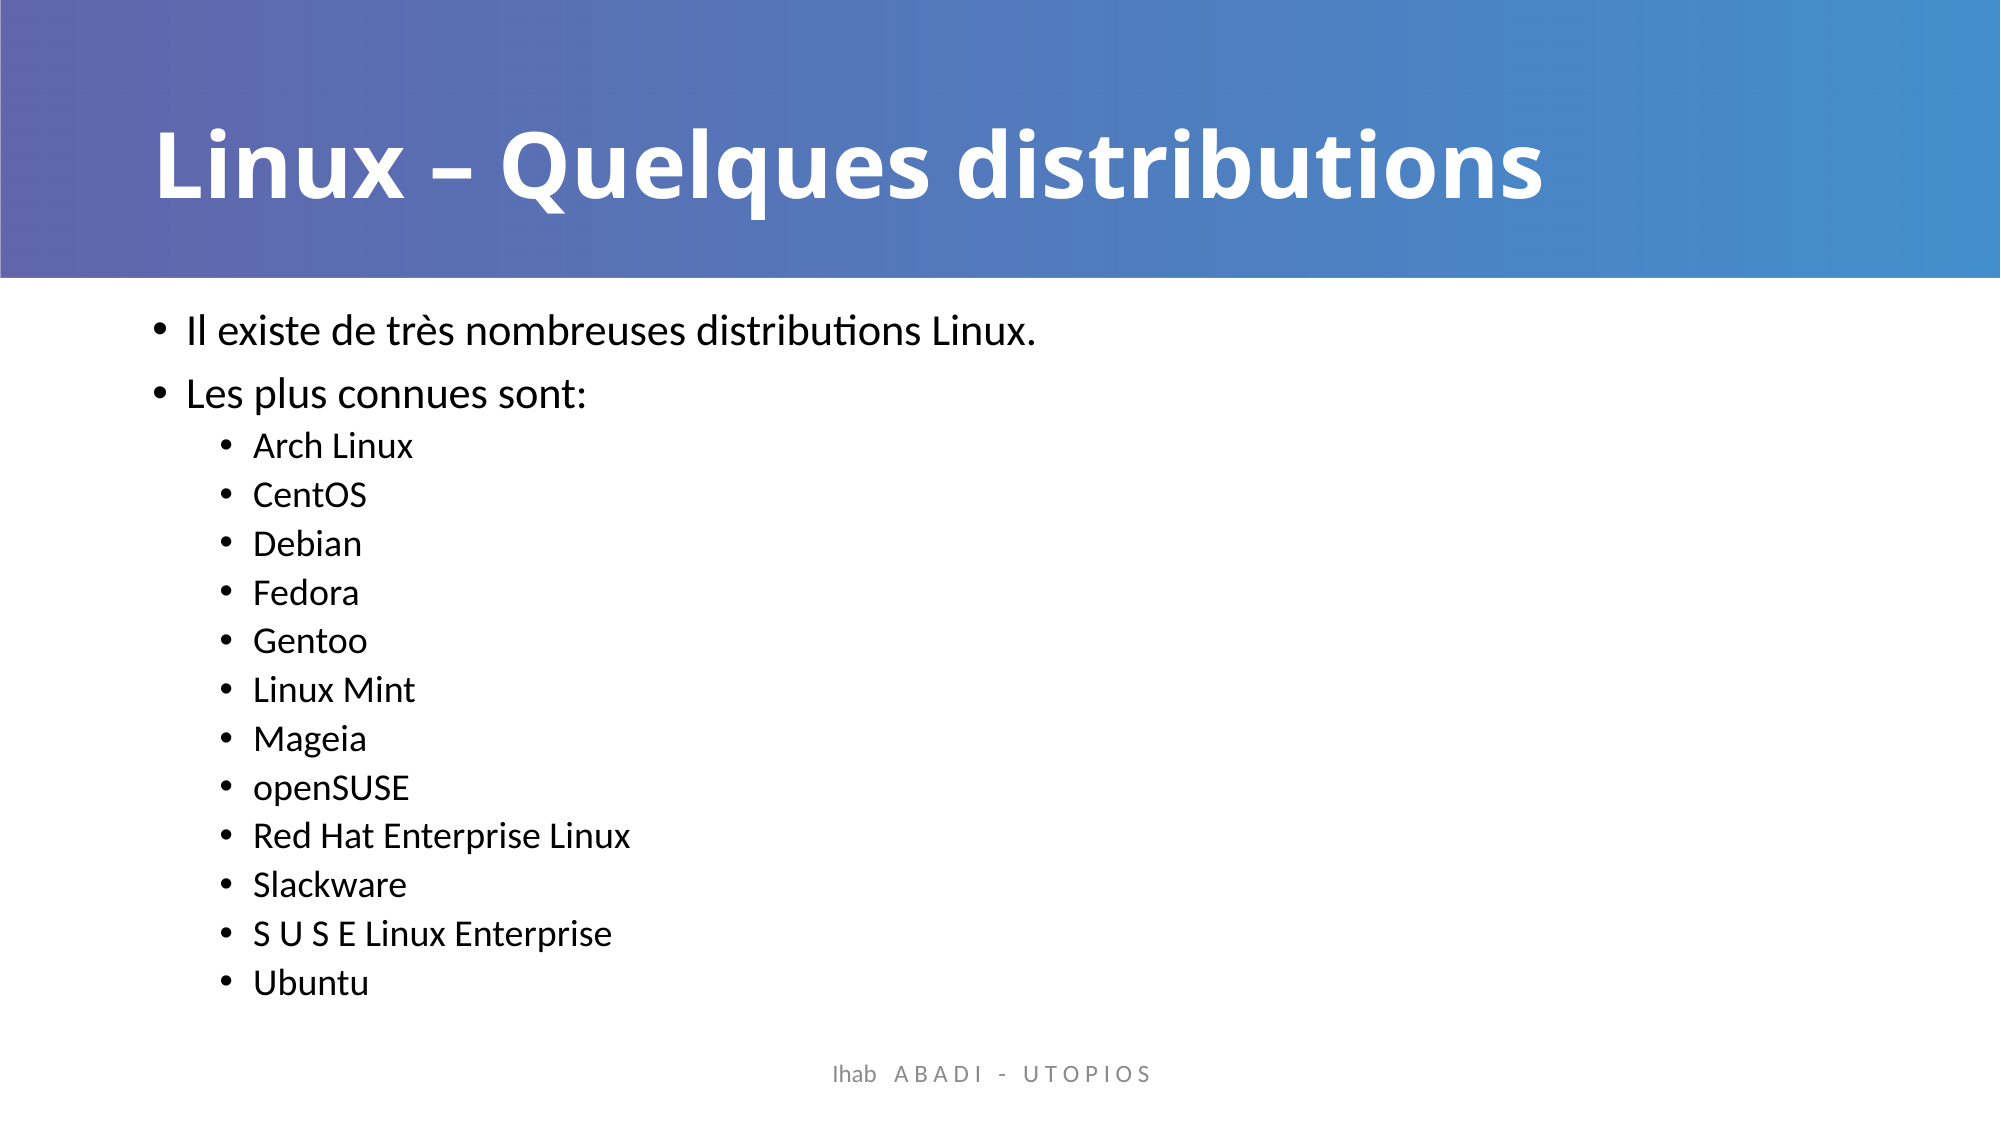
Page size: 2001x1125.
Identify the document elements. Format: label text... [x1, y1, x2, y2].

list Il existe de très nombreuses distributions Linux. Les plus connues sont: Arch Linux CentOS Debian Fedora Gentoo Linux Mint Mageia openSUSE Red Hat Enterprise Linux Slackware S U S E Linux Enterprise Ubuntu [137, 299, 1863, 1014]
picture [0, 0, 2000, 278]
footer Ihab A B A D I - U T O P I O S [662, 1042, 1338, 1103]
title Linux – Quelques distributions [137, 59, 1863, 278]
